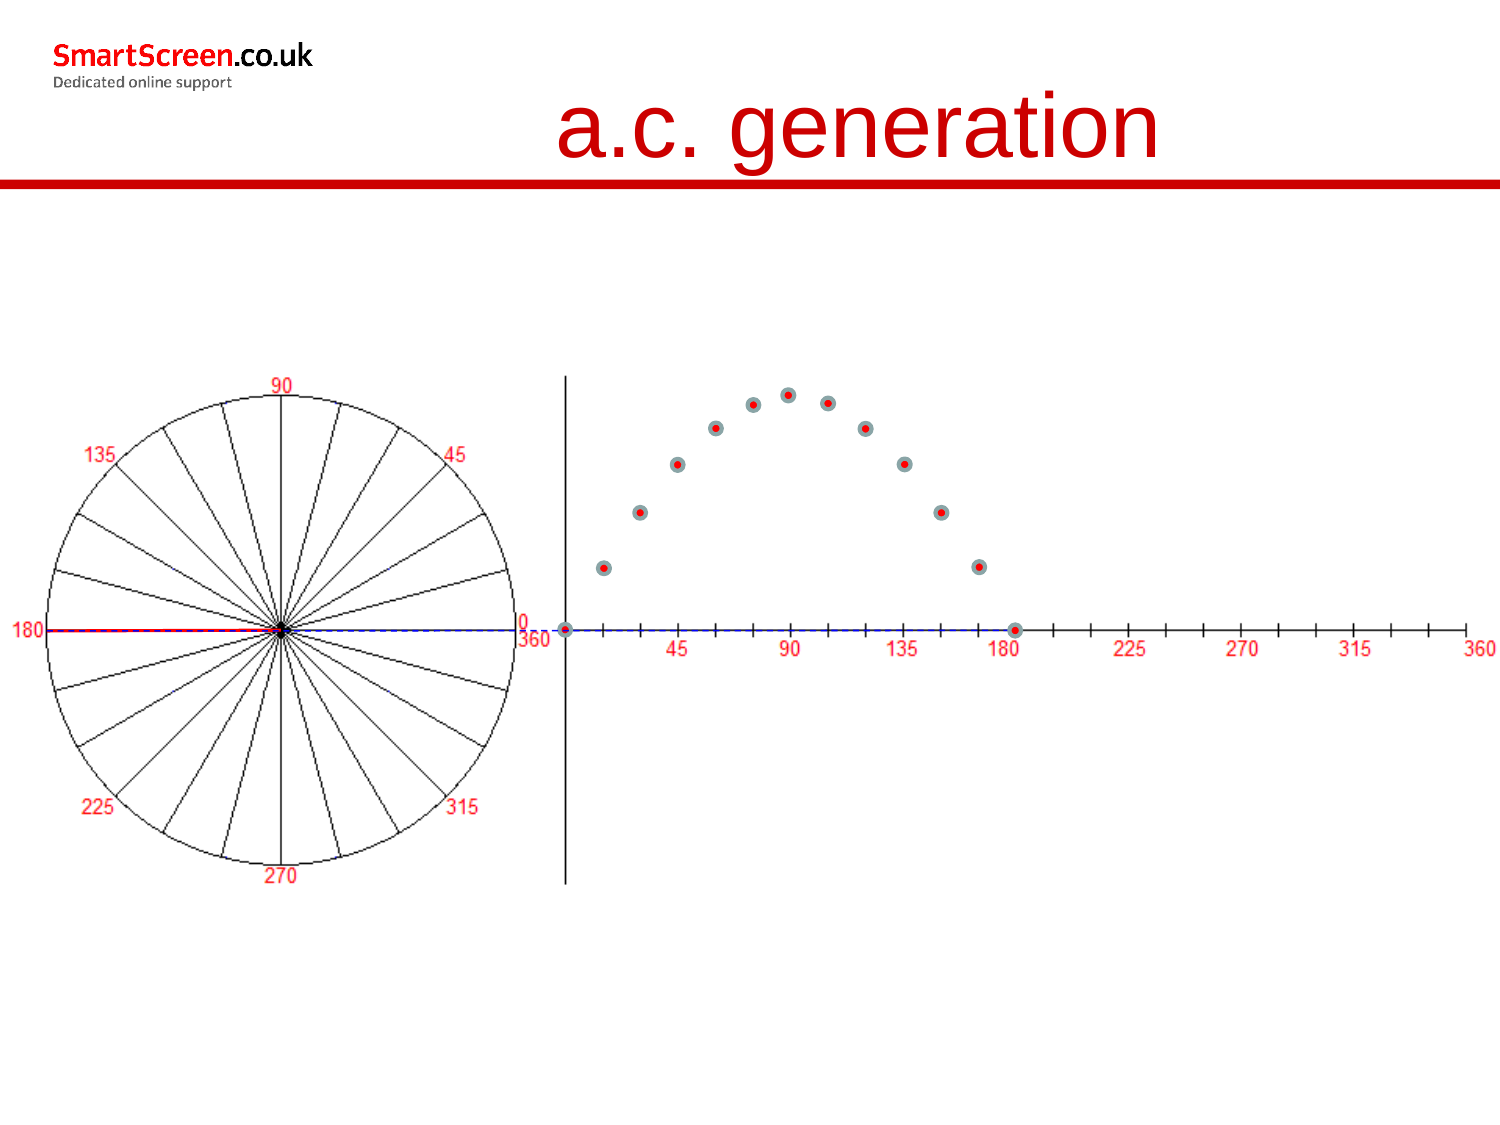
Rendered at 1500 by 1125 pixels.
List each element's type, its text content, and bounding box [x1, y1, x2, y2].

picture [53, 42, 313, 91]
picture [10, 372, 1500, 888]
text_box a.c. generation [218, 57, 1500, 183]
